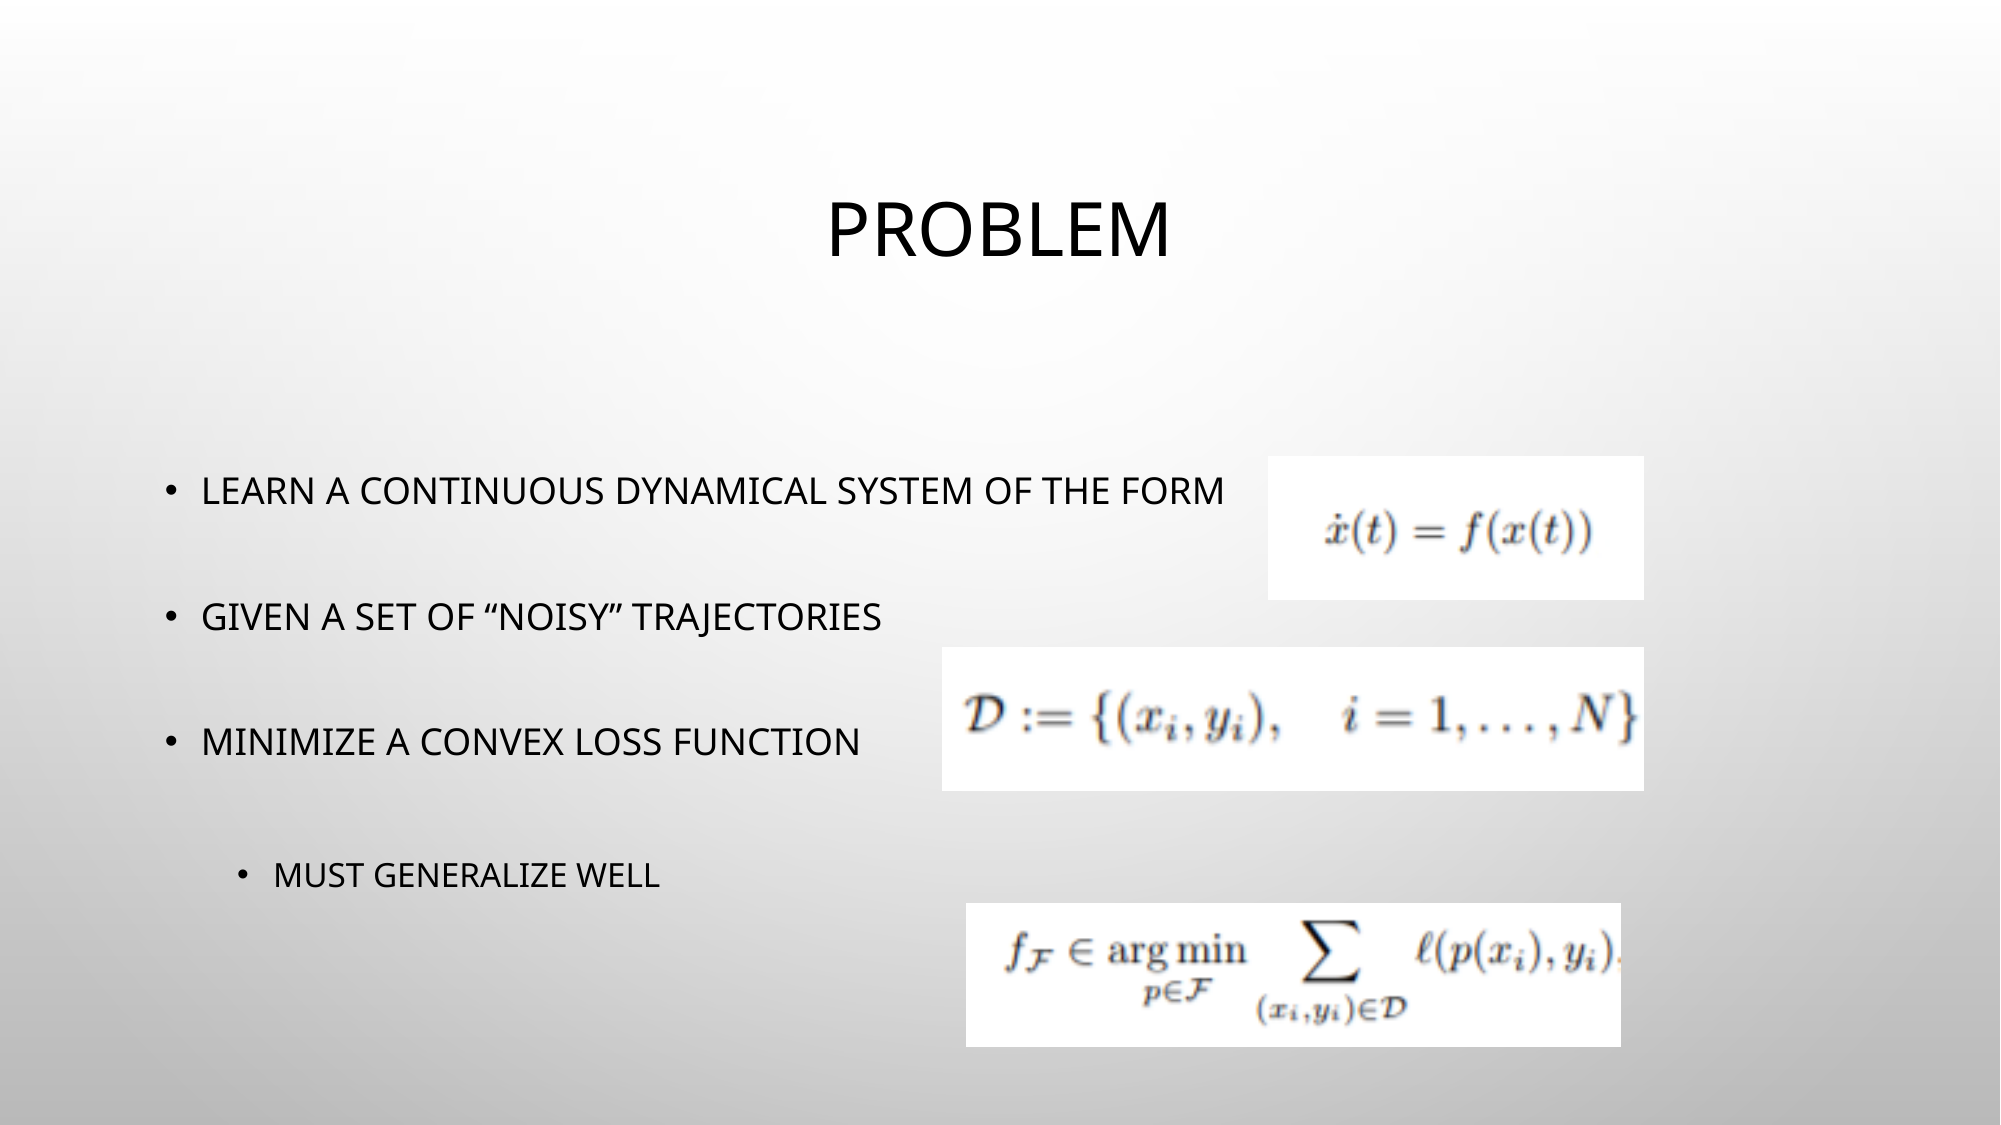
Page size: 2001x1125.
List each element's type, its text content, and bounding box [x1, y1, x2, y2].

picture [0, 0, 2000, 1125]
title Problem [149, 101, 1851, 364]
list Learn a continuous dynamical system of the form Given a set of “noisy” trajectories Minimize a convex loss function Must generalize well [149, 388, 1851, 950]
